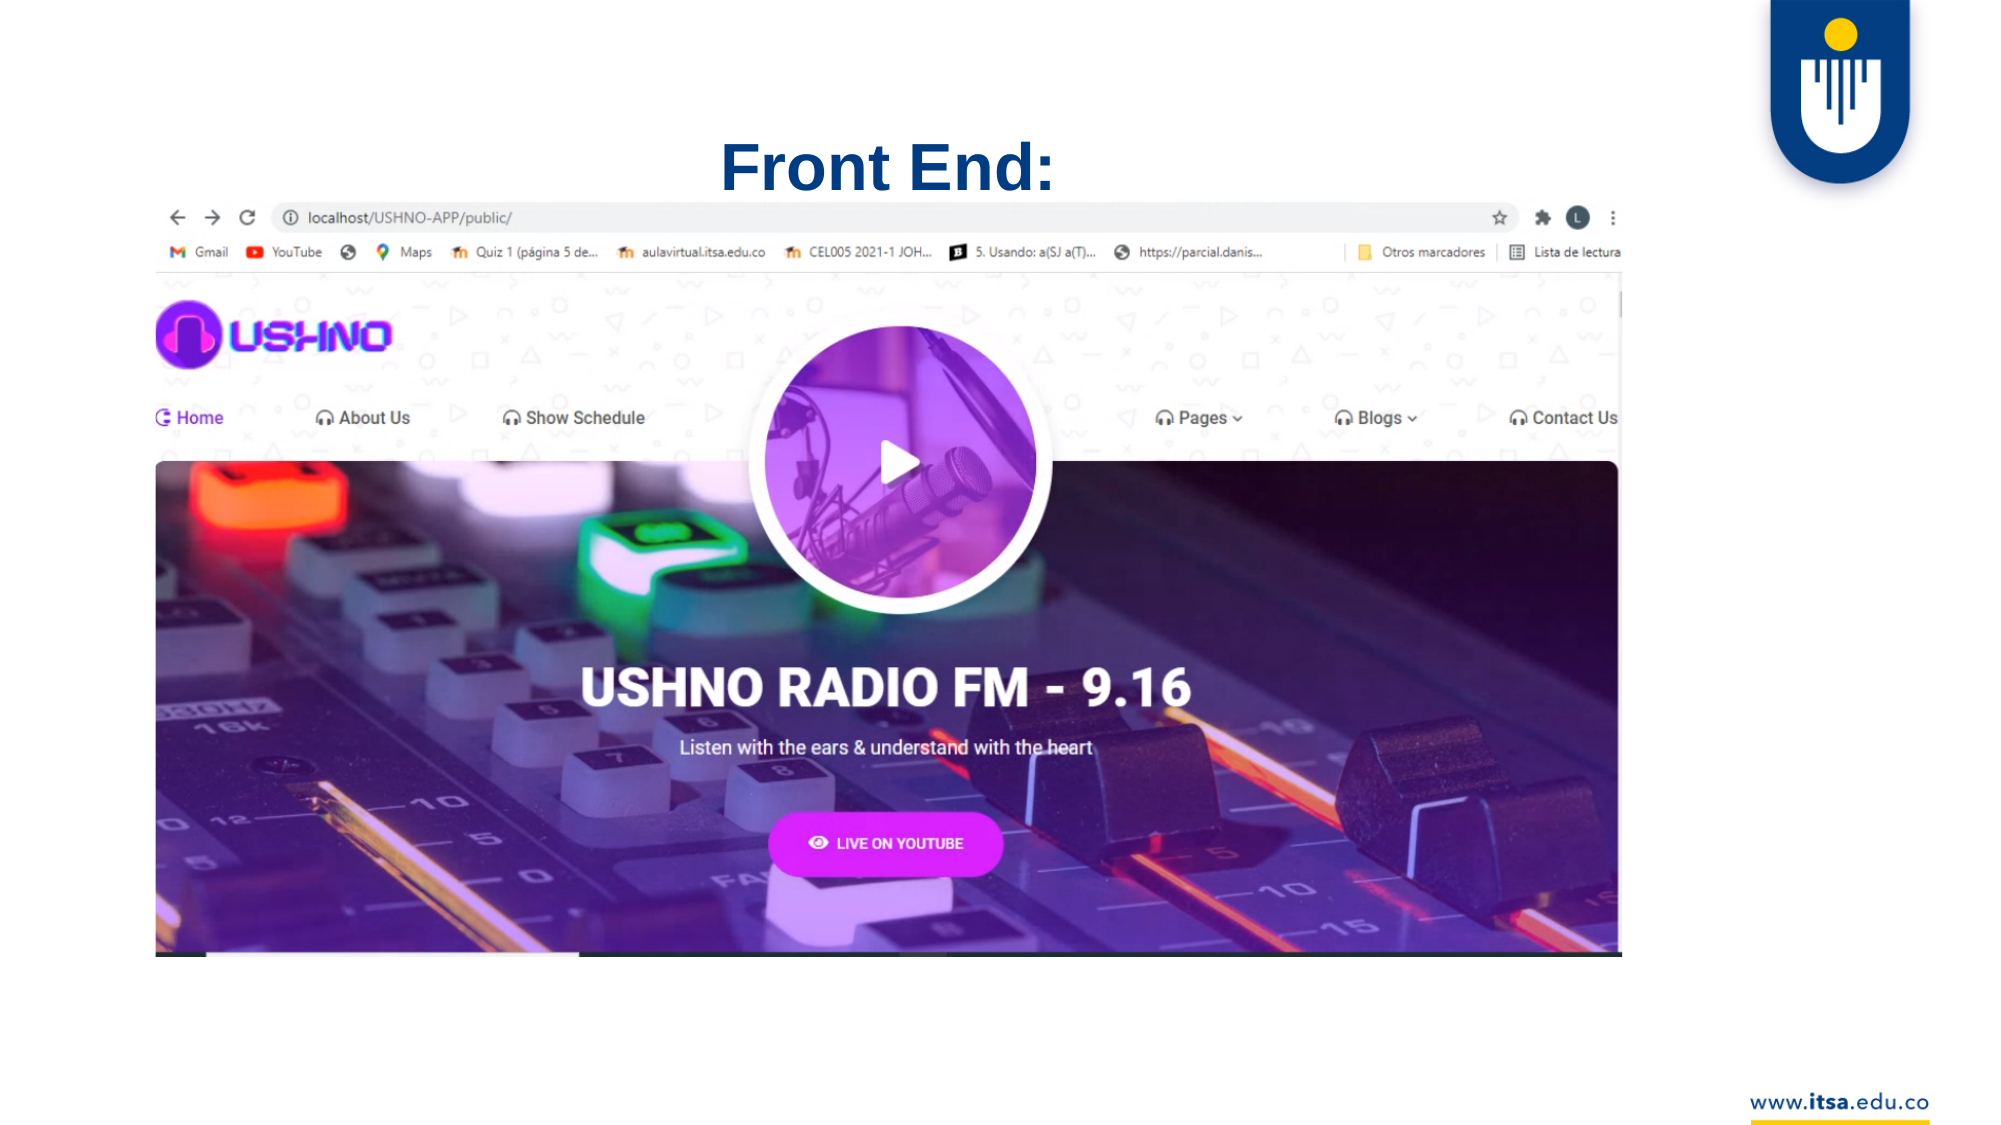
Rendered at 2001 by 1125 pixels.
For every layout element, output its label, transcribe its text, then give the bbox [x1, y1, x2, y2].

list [155, 199, 1623, 957]
title Front End: [57, 59, 1721, 278]
picture [0, 0, 2000, 1125]
